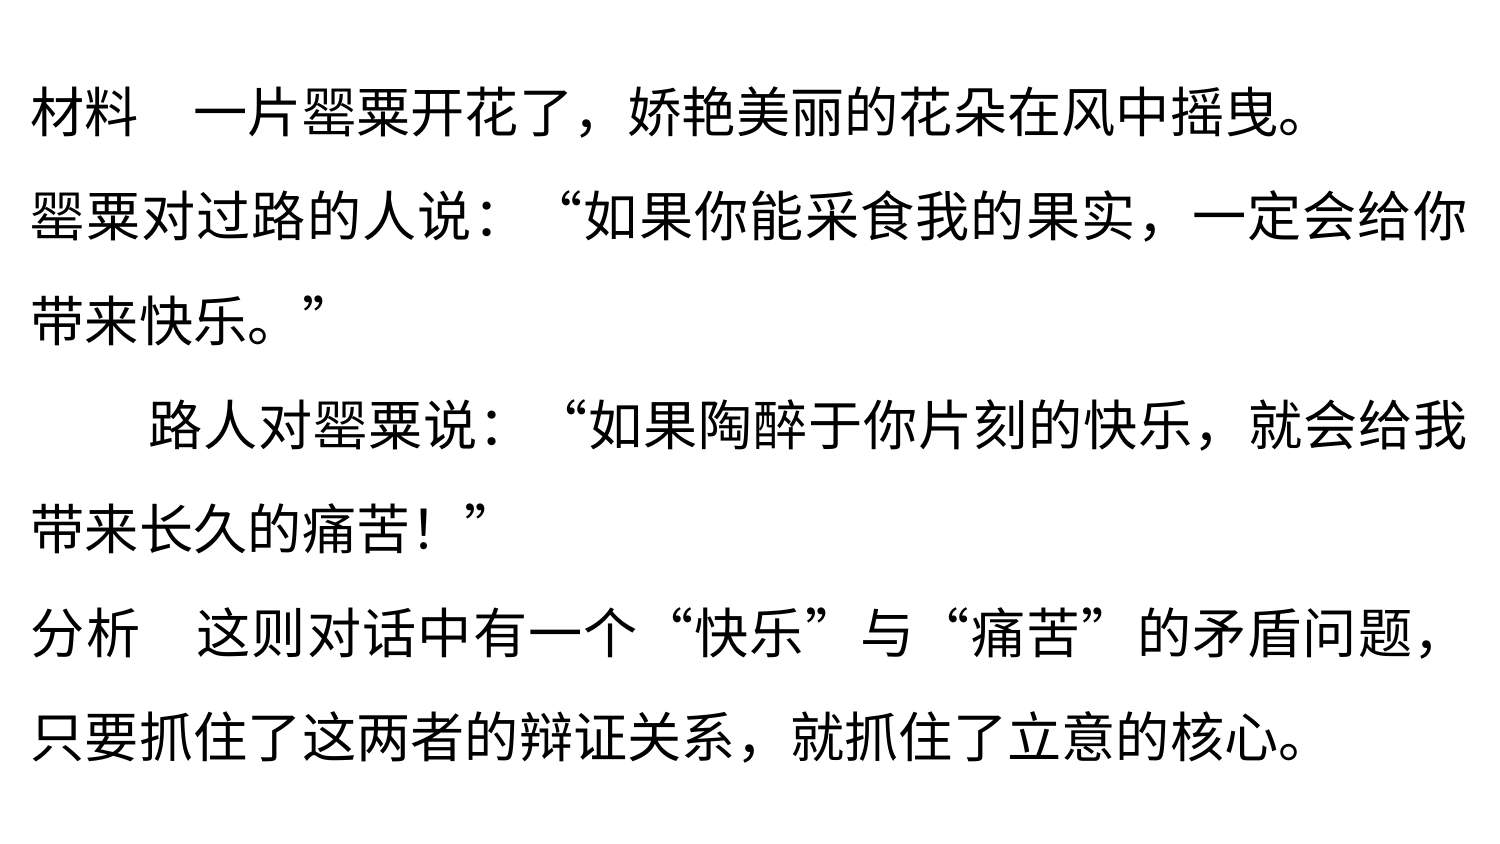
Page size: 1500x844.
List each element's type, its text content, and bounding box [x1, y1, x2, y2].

text_box 材料 一片罂粟开花了，娇艳美丽的花朵在风中摇曳。 罂粟对过路的人说：“如果你能采食我的果实，一定会给你带来快乐。” 路人对罂粟说：“如果陶醉于你片刻的快乐，就会给我带来长久的痛苦！” 分析 这则对话中有一个“快乐”与“痛苦”的矛盾问题，只要抓住了这两者的辩证关系，就抓住了立意的核心。 [16, 32, 1483, 776]
